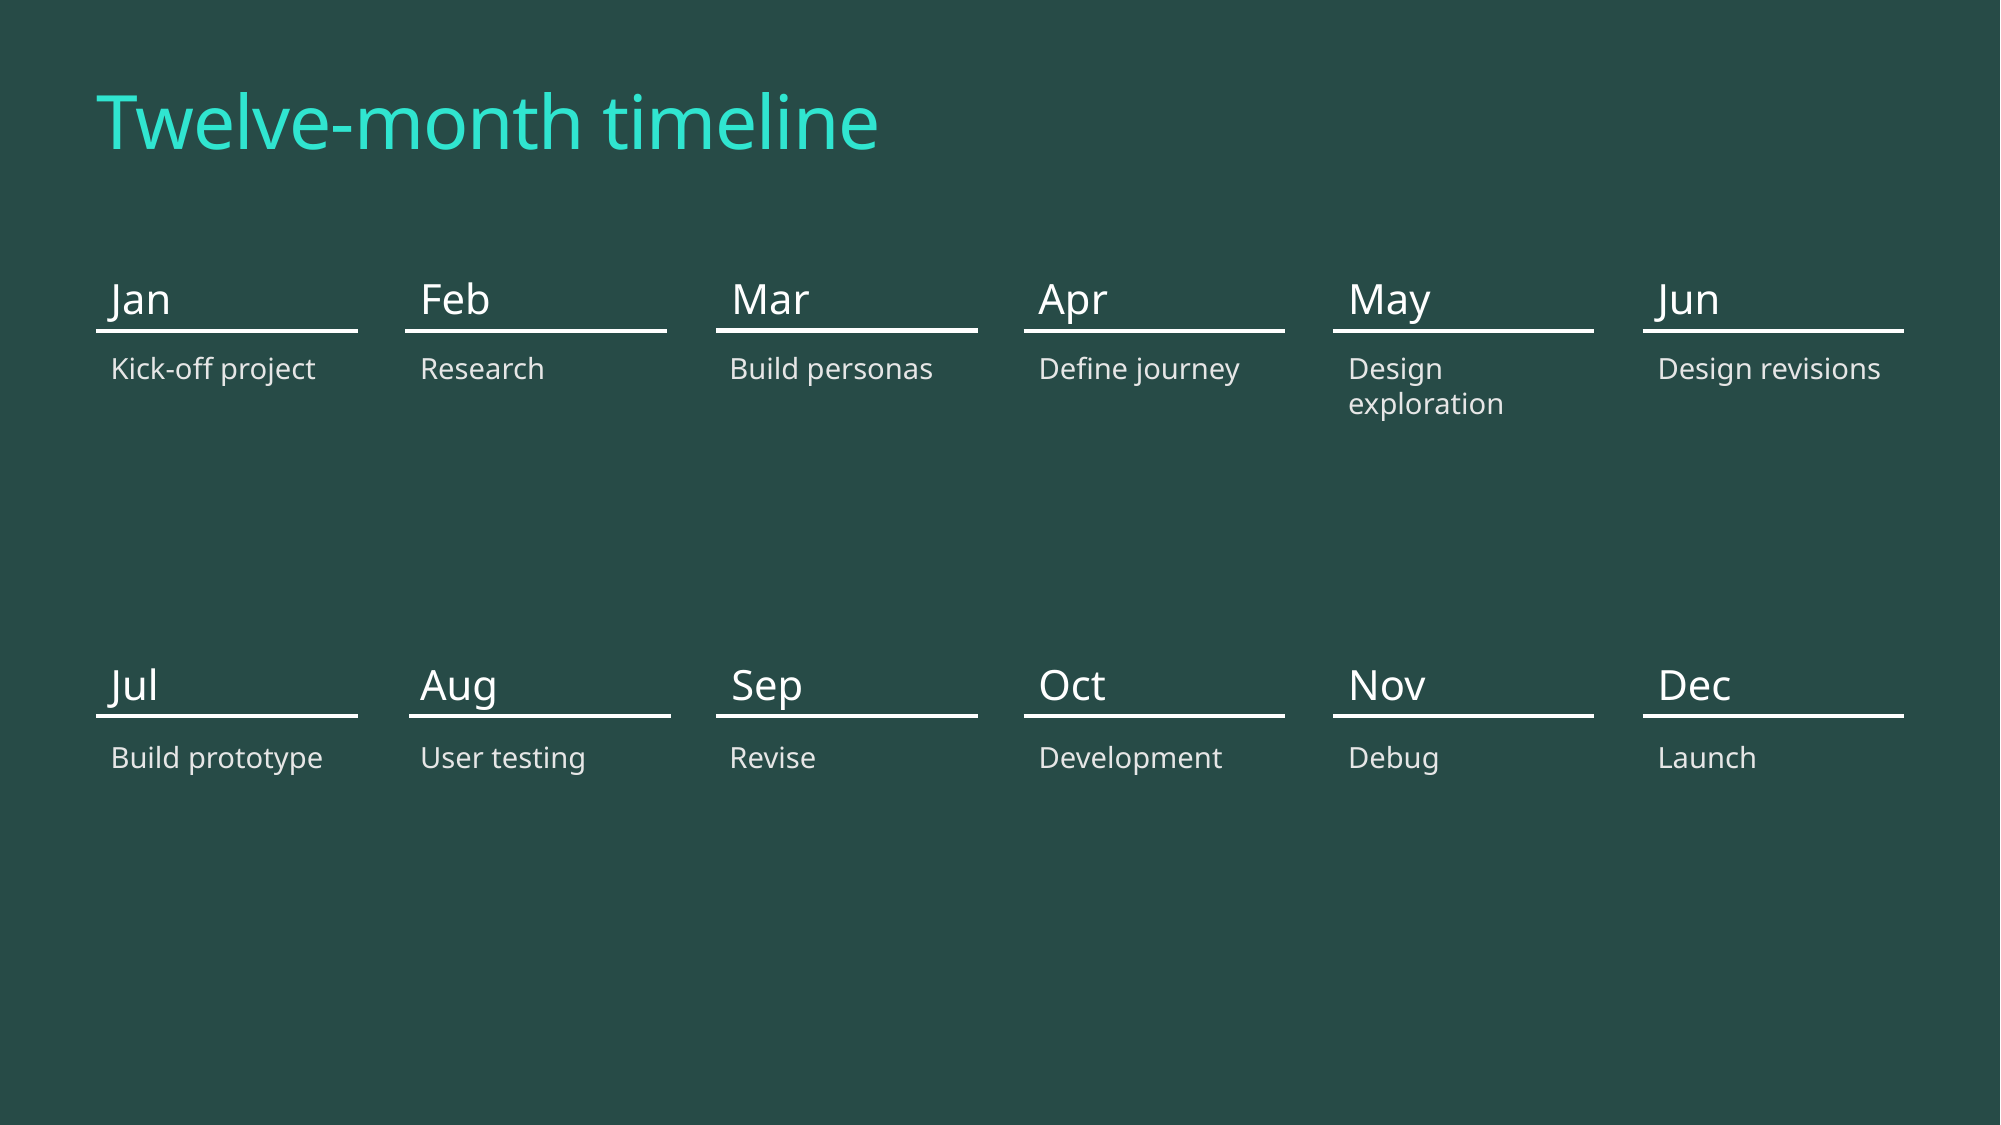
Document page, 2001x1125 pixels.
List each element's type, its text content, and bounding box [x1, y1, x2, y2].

list User testing [405, 739, 667, 775]
list Feb [405, 235, 667, 331]
list Kick-off project [95, 350, 358, 386]
list Mar [716, 235, 979, 331]
list Revise [714, 739, 978, 775]
list Jun [1642, 235, 1905, 331]
list Aug [405, 621, 667, 717]
list Debug [1333, 739, 1595, 775]
title Twelve-month timeline [96, 75, 1904, 166]
list Jan [95, 235, 358, 331]
list May [1333, 235, 1596, 331]
list Research [405, 350, 667, 386]
list Nov [1333, 621, 1596, 717]
list Oct [1023, 621, 1286, 717]
list Design exploration [1333, 350, 1595, 386]
list Apr [1023, 235, 1286, 331]
list Launch [1642, 739, 1905, 775]
list Build personas [714, 350, 978, 386]
list Dec [1642, 621, 1905, 717]
list Jul [95, 621, 358, 717]
list Design revisions [1642, 350, 1905, 386]
list Build prototype [95, 739, 358, 775]
list Sep [716, 621, 979, 717]
list Define journey [1023, 350, 1286, 386]
list Development [1023, 739, 1286, 775]
